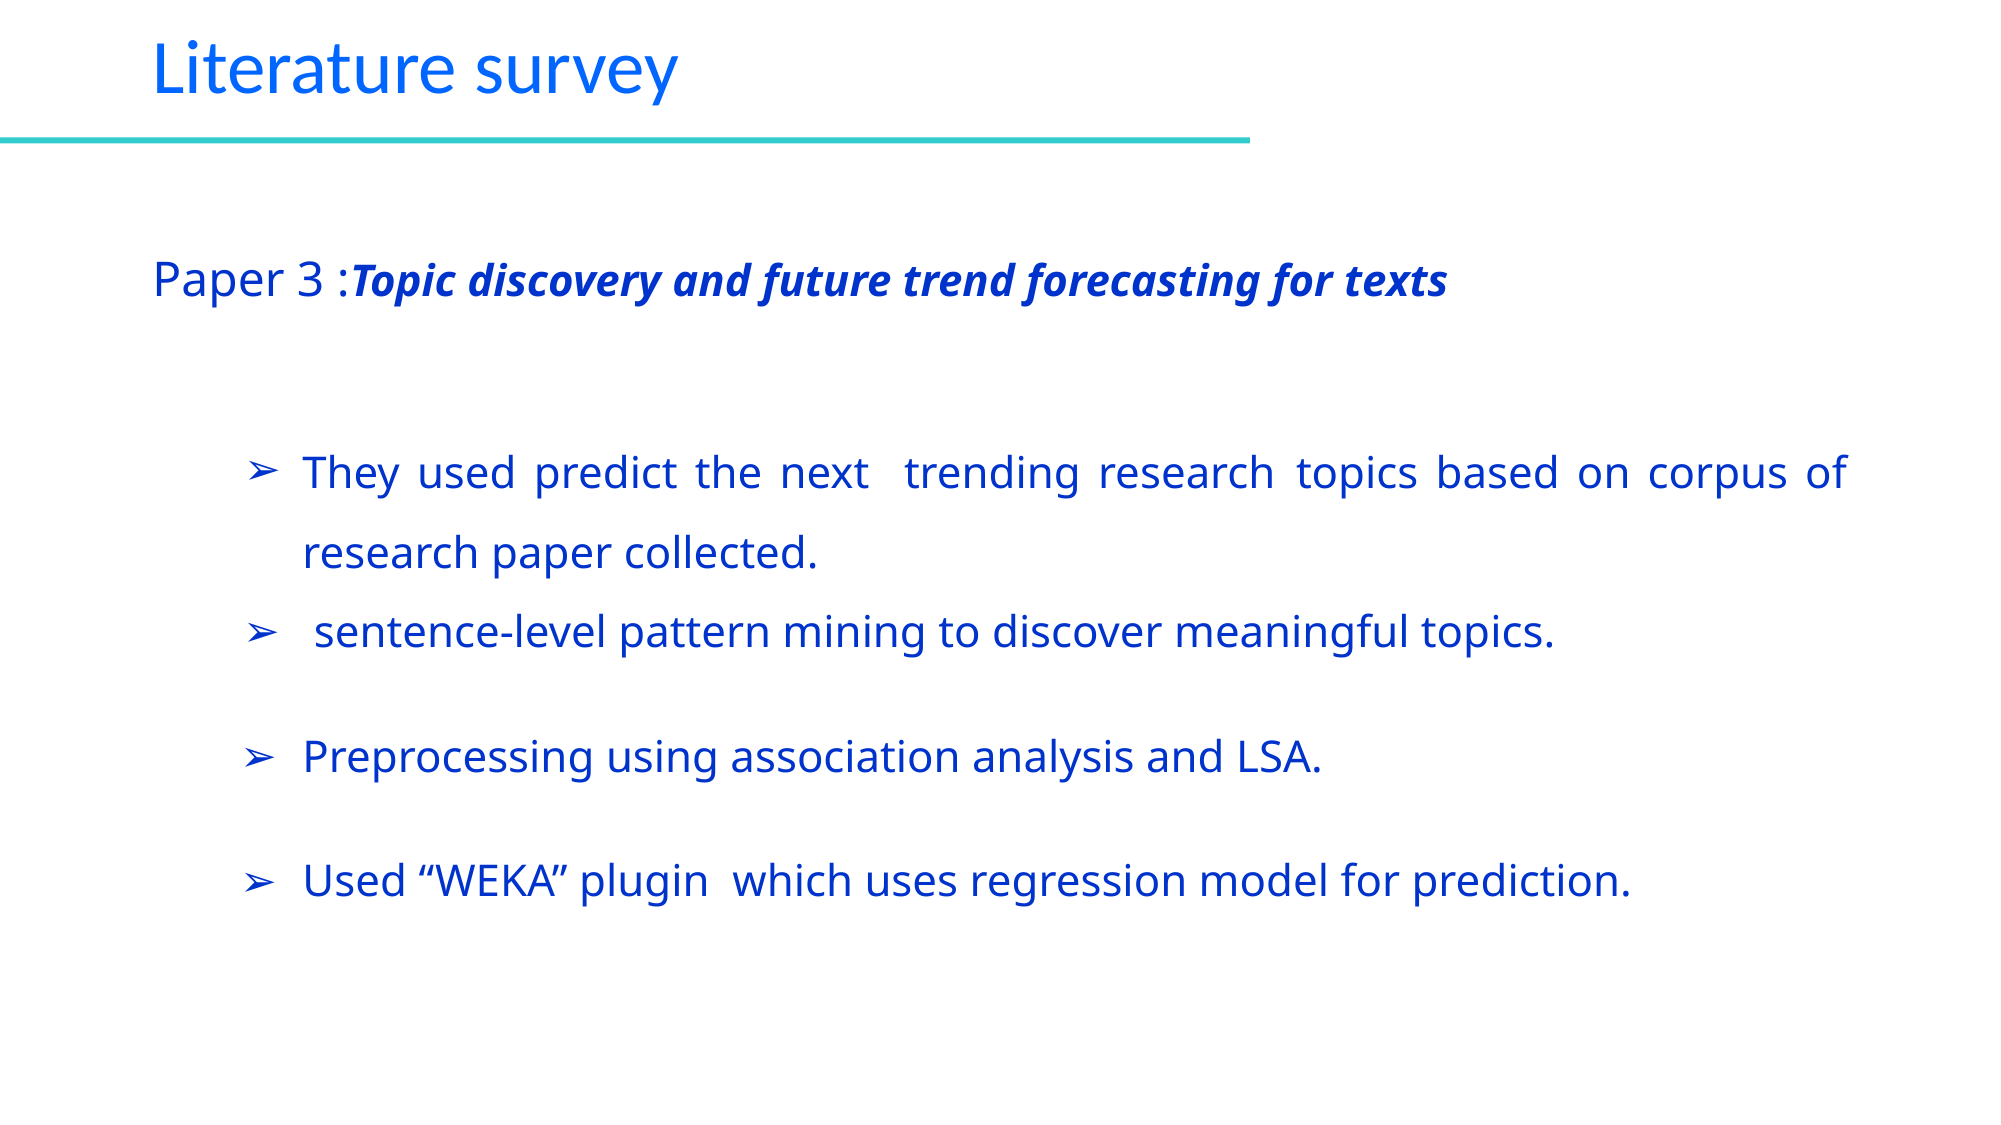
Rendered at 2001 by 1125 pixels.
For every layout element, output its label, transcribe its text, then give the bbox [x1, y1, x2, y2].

list Paper 3 :Topic discovery and future trend forecasting for texts They used predict the next trending research topics based on corpus of research paper collected. sentence-level pattern mining to discover meaningful topics. Preprocessing using association analysis and LSA. Used “WEKA” plugin which uses regression model for prediction. [137, 212, 1863, 1014]
title Literature survey [137, 0, 1863, 138]
